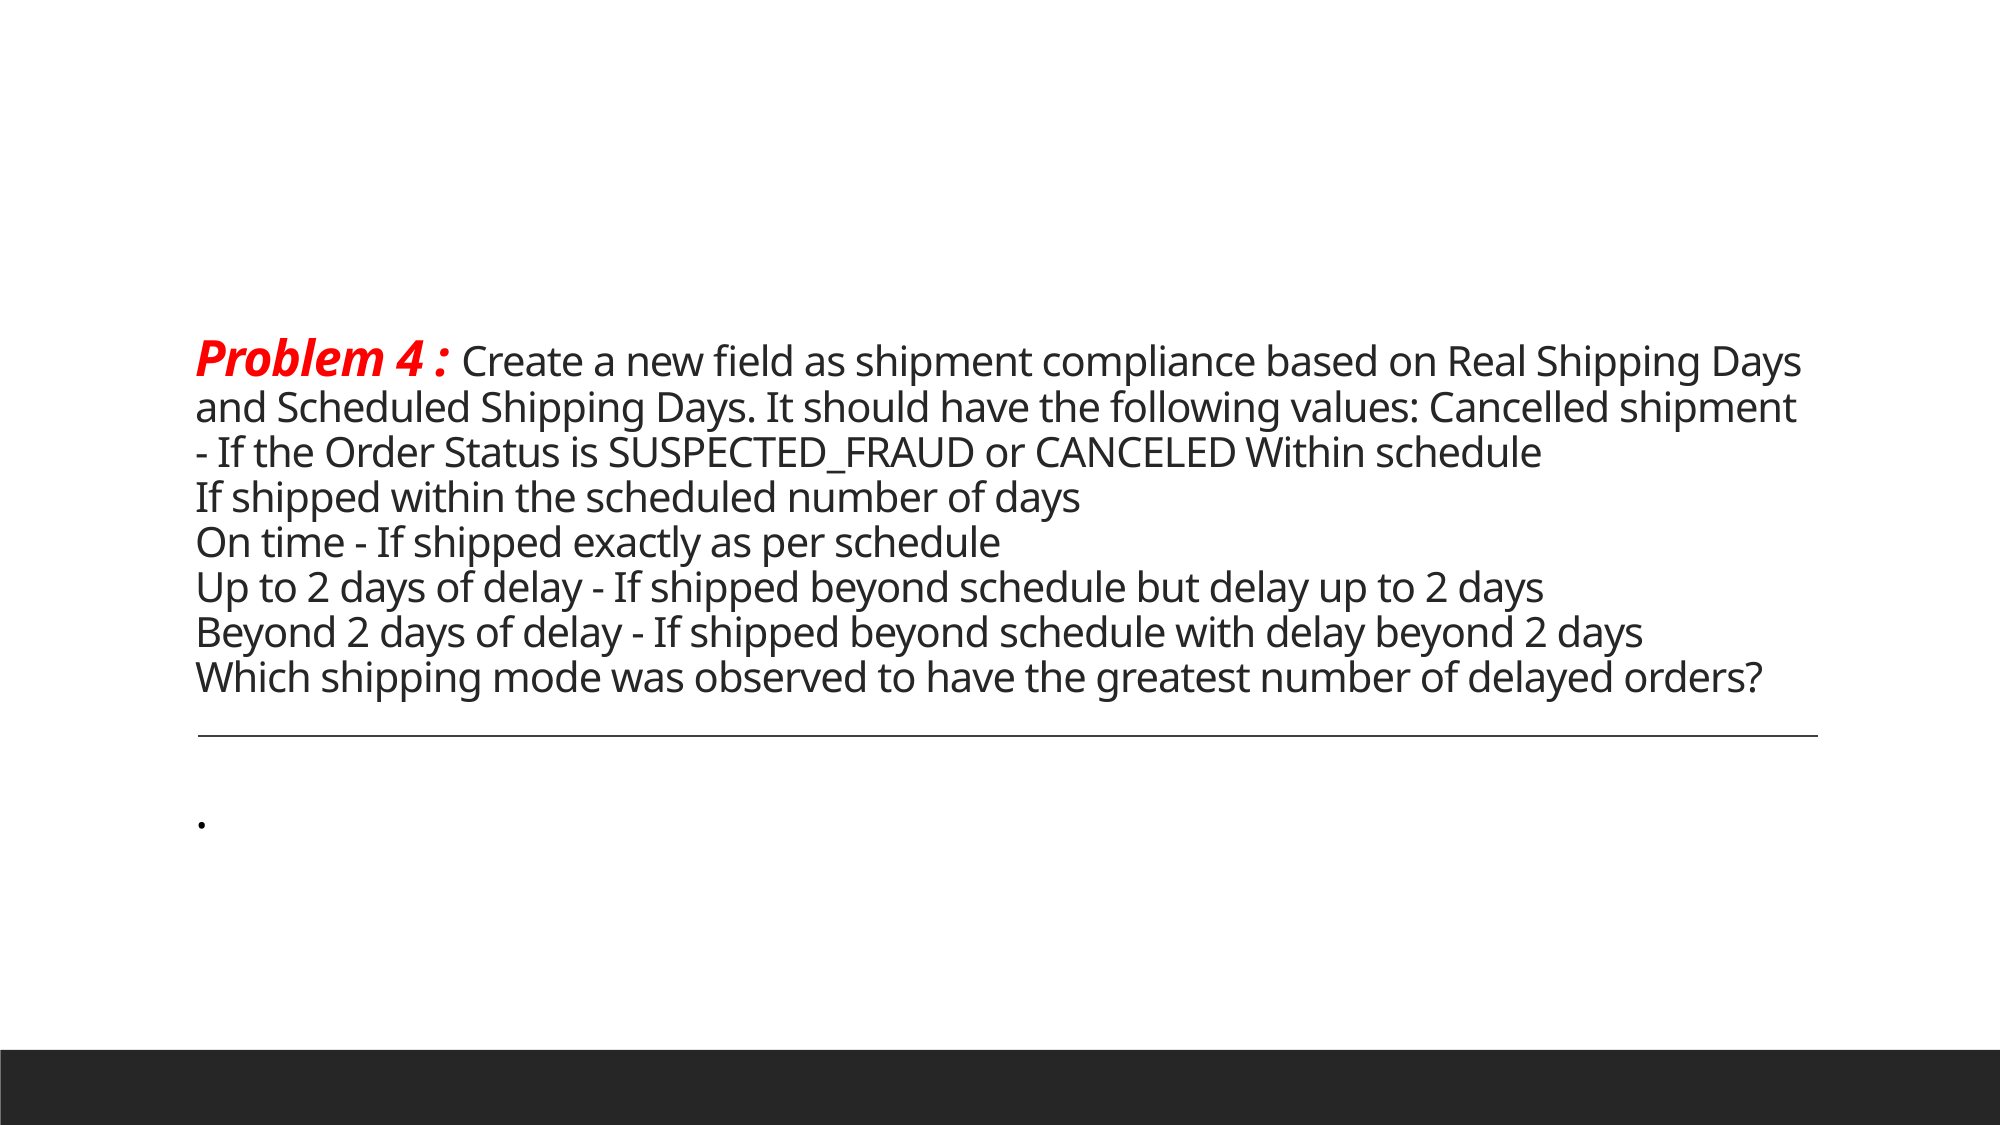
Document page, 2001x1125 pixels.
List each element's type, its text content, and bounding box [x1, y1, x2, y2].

list . [180, 765, 1830, 953]
title Problem 4 : Create a new field as shipment compliance based on Real Shipping Days and Scheduled Shipping Days. It should have the following values: Cancelled shipment - If the Order Status is SUSPECTED_FRAUD or CANCELED Within schedule If shipped within the scheduled number of days On time - If shipped exactly as per schedule Up to 2 days of delay - If shipped beyond schedule but delay up to 2 days Beyond 2 days of delay - If shipped beyond schedule with delay beyond 2 days Which shipping mode was observed to have the greatest number of delayed orders? [180, 124, 1830, 710]
